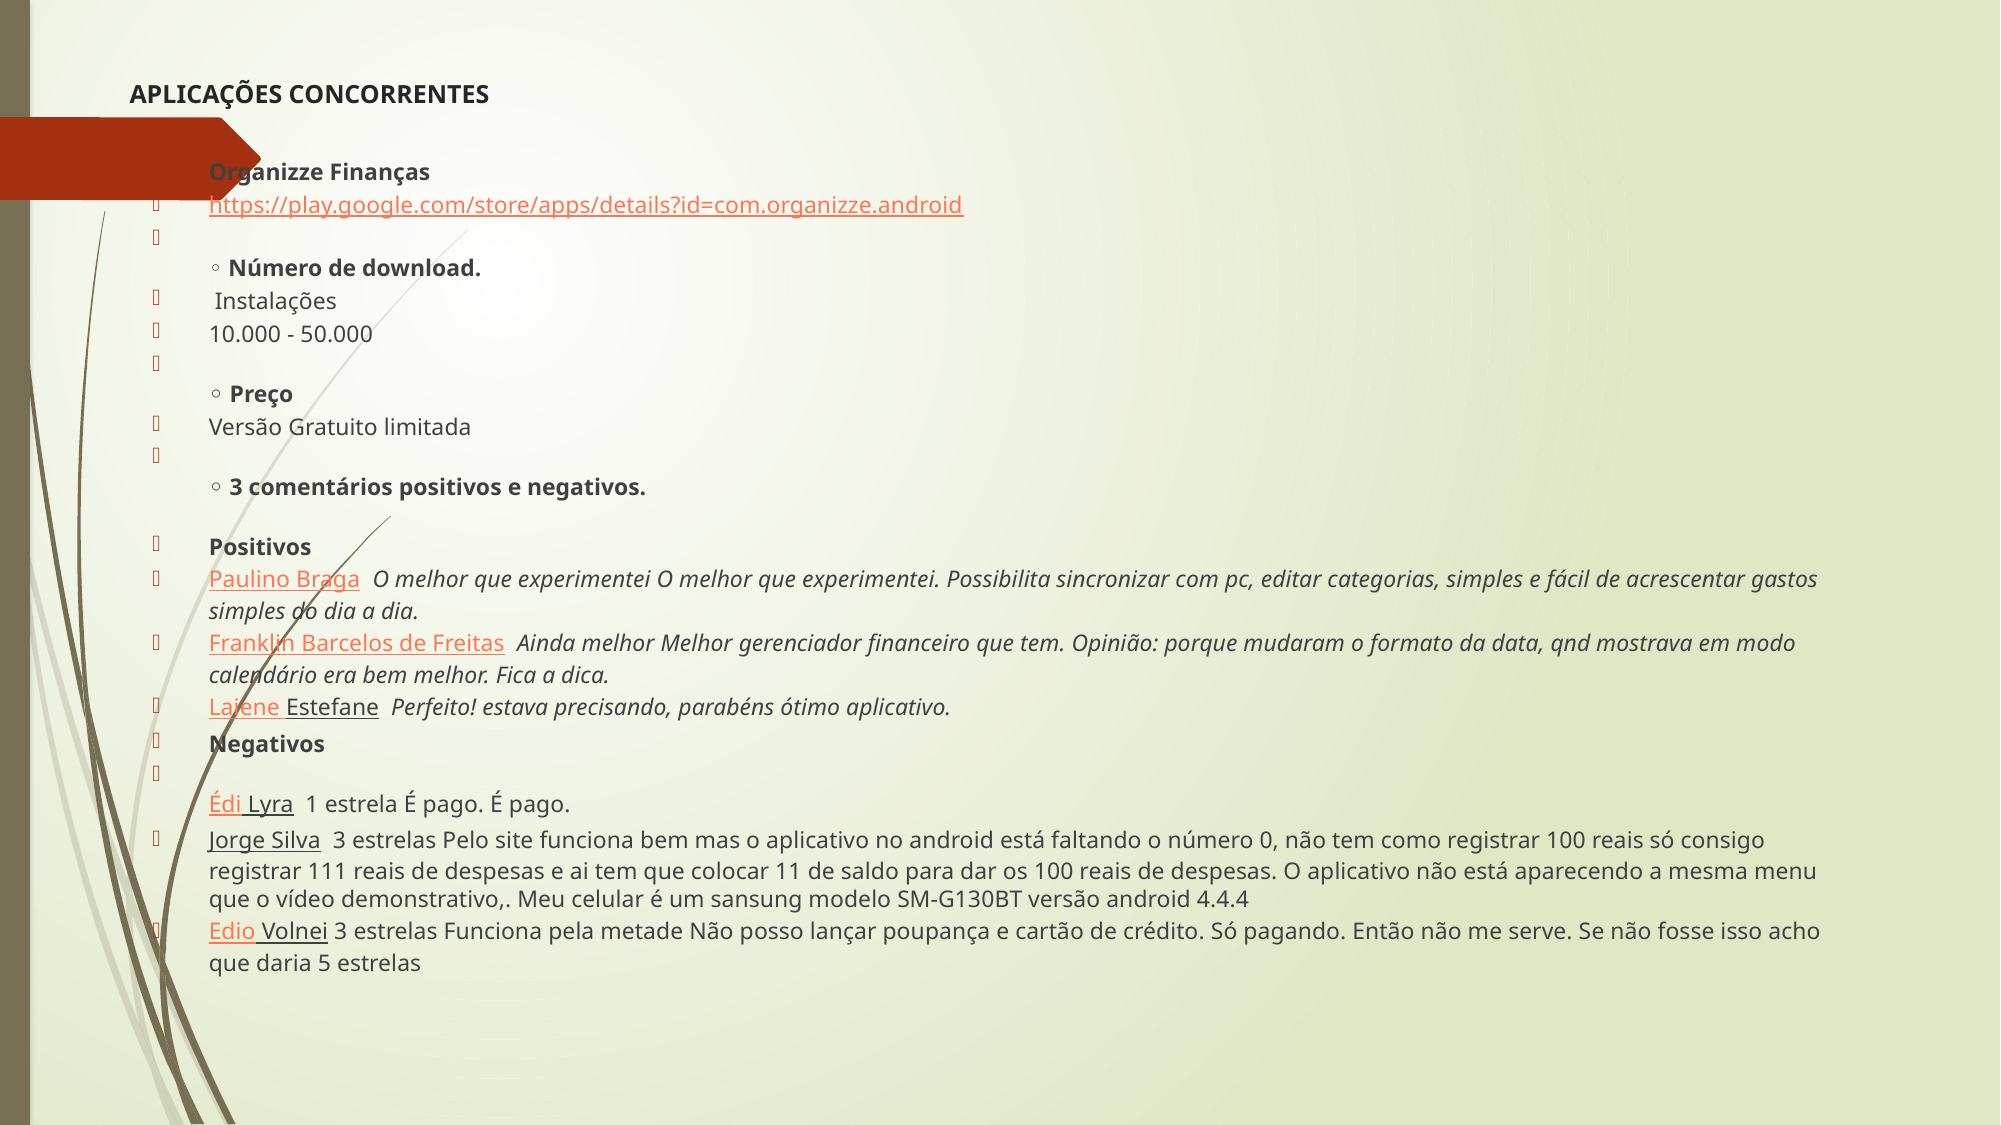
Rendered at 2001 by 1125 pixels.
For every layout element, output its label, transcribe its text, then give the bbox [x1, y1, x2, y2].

title APLICAÇÕES CONCORRENTES [114, 71, 1840, 229]
list Organizze Finanças https://play.google.com/store/apps/details?id=com.organizze.android ◦ Número de download. Instalações 10.000 - 50.000 ◦ Preço Versão Gratuito limitada ◦ 3 comentários positivos e negativos. Positivos Paulino Braga O melhor que experimentei O melhor que experimentei. Possibilita sincronizar com pc, editar categorias, simples e fácil de acrescentar gastos simples do dia a dia. Franklin Barcelos de Freitas Ainda melhor Melhor gerenciador financeiro que tem. Opinião: porque mudaram o formato da data, qnd mostrava em modo calendário era bem melhor. Fica a dica. Laiene Estefane Perfeito! estava precisando, parabéns ótimo aplicativo. Negativos Édi Lyra 1 estrela É pago. É pago. Jorge Silva 3 estrelas Pelo site funciona bem mas o aplicativo no android está faltando o número 0, não tem como registrar 100 reais só consigo registrar 111 reais de despesas e ai tem que colocar 11 de saldo para dar os 100 reais de despesas. O aplicativo não está aparecendo a mesma menu que o vídeo demonstrativo,. Meu celular é um sansung modelo SM-G130BT versão android 4.4.4 Edio Volnei 3 estrelas Funciona pela metade Não posso lançar poupança e cartão de crédito. Só pagando. Então não me serve. Se não fosse isso acho que daria 5 estrelas [137, 149, 1863, 1014]
